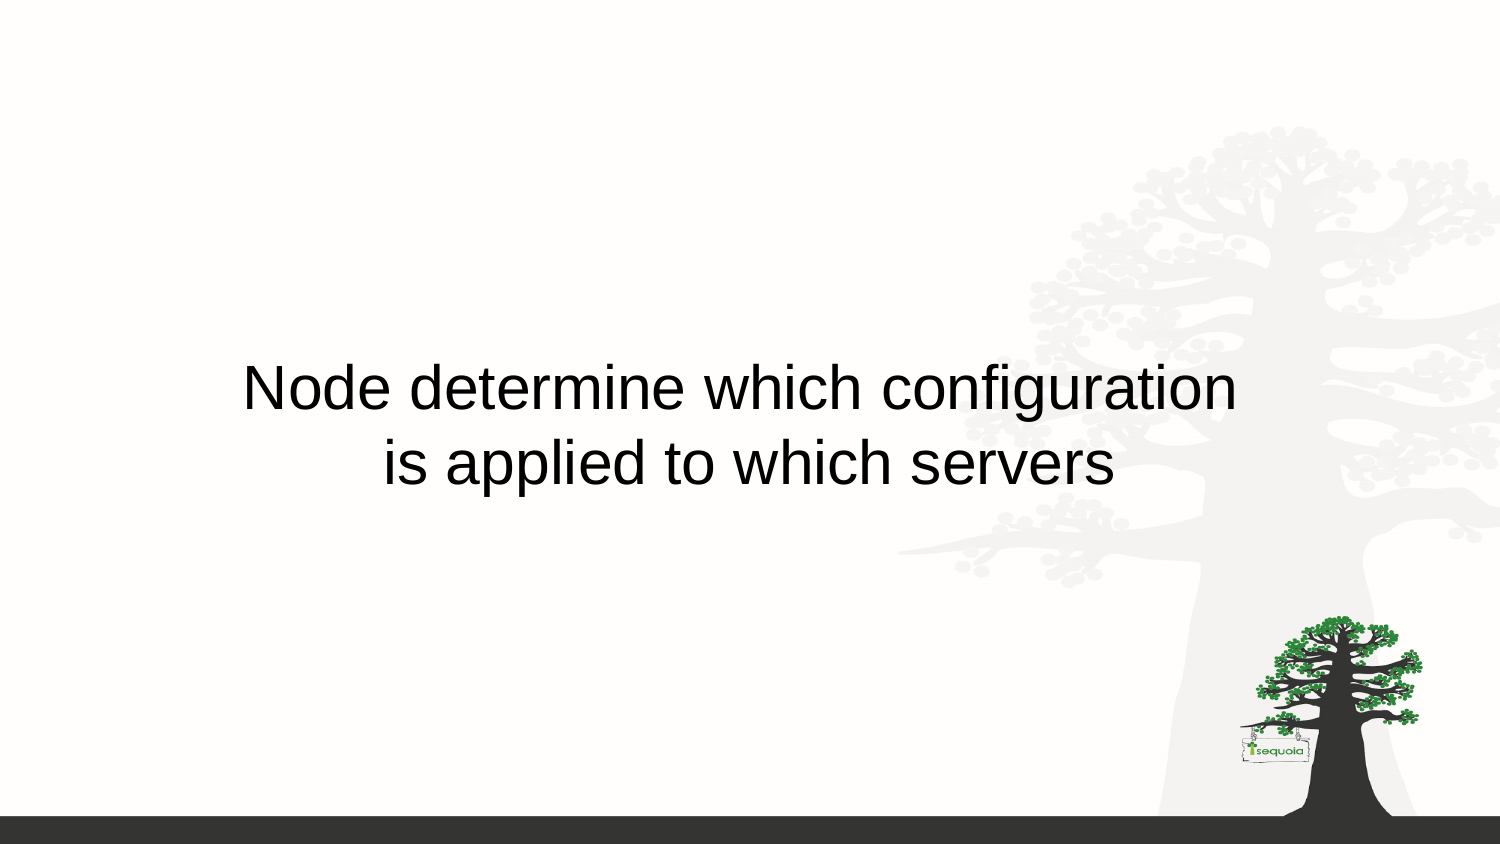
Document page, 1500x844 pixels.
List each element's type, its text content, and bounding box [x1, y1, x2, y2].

picture [0, 0, 1500, 844]
title Node determine which configuration is applied to which servers [51, 352, 1449, 491]
